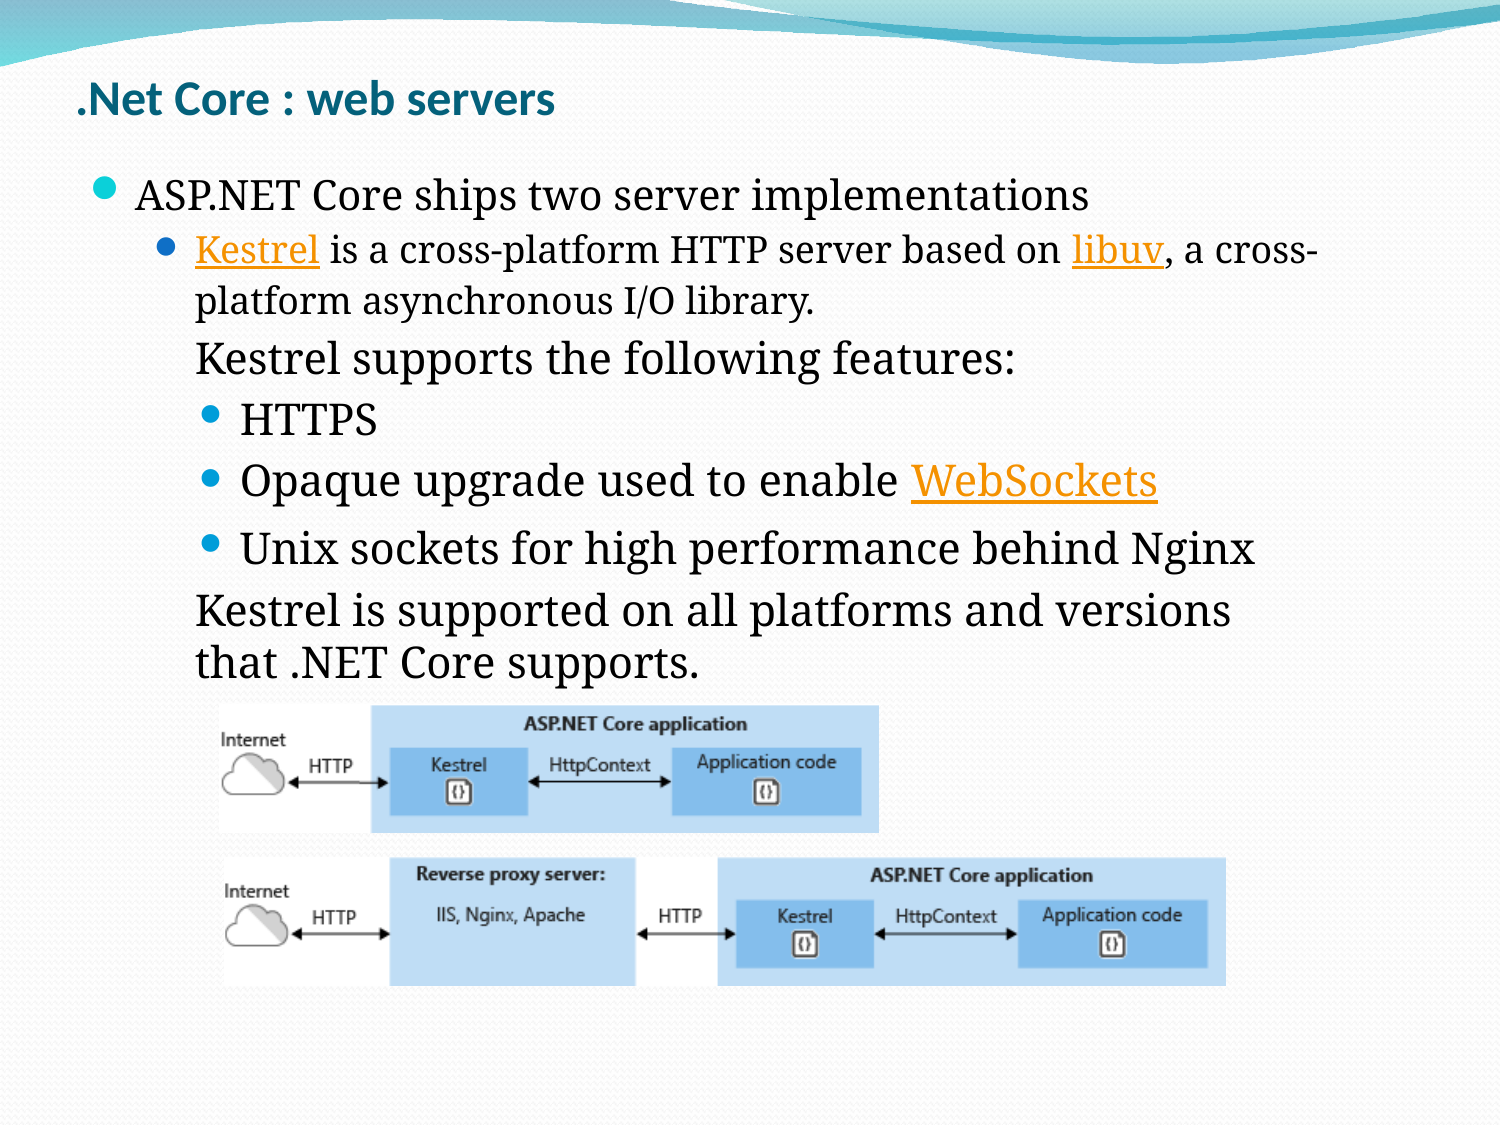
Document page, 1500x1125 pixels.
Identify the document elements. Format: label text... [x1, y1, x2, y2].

picture [223, 857, 1227, 987]
list ASP.NET Core ships two server implementations Kestrel is a cross-platform HTTP server based on libuv, a cross-platform asynchronous I/O library. Kestrel supports the following features: HTTPS Opaque upgrade used to enable WebSockets Unix sockets for high performance behind Nginx Kestrel is supported on all platforms and versions that .NET Core supports. [75, 160, 1425, 1005]
title .Net Core : web servers [75, 45, 1425, 126]
picture [219, 703, 880, 833]
